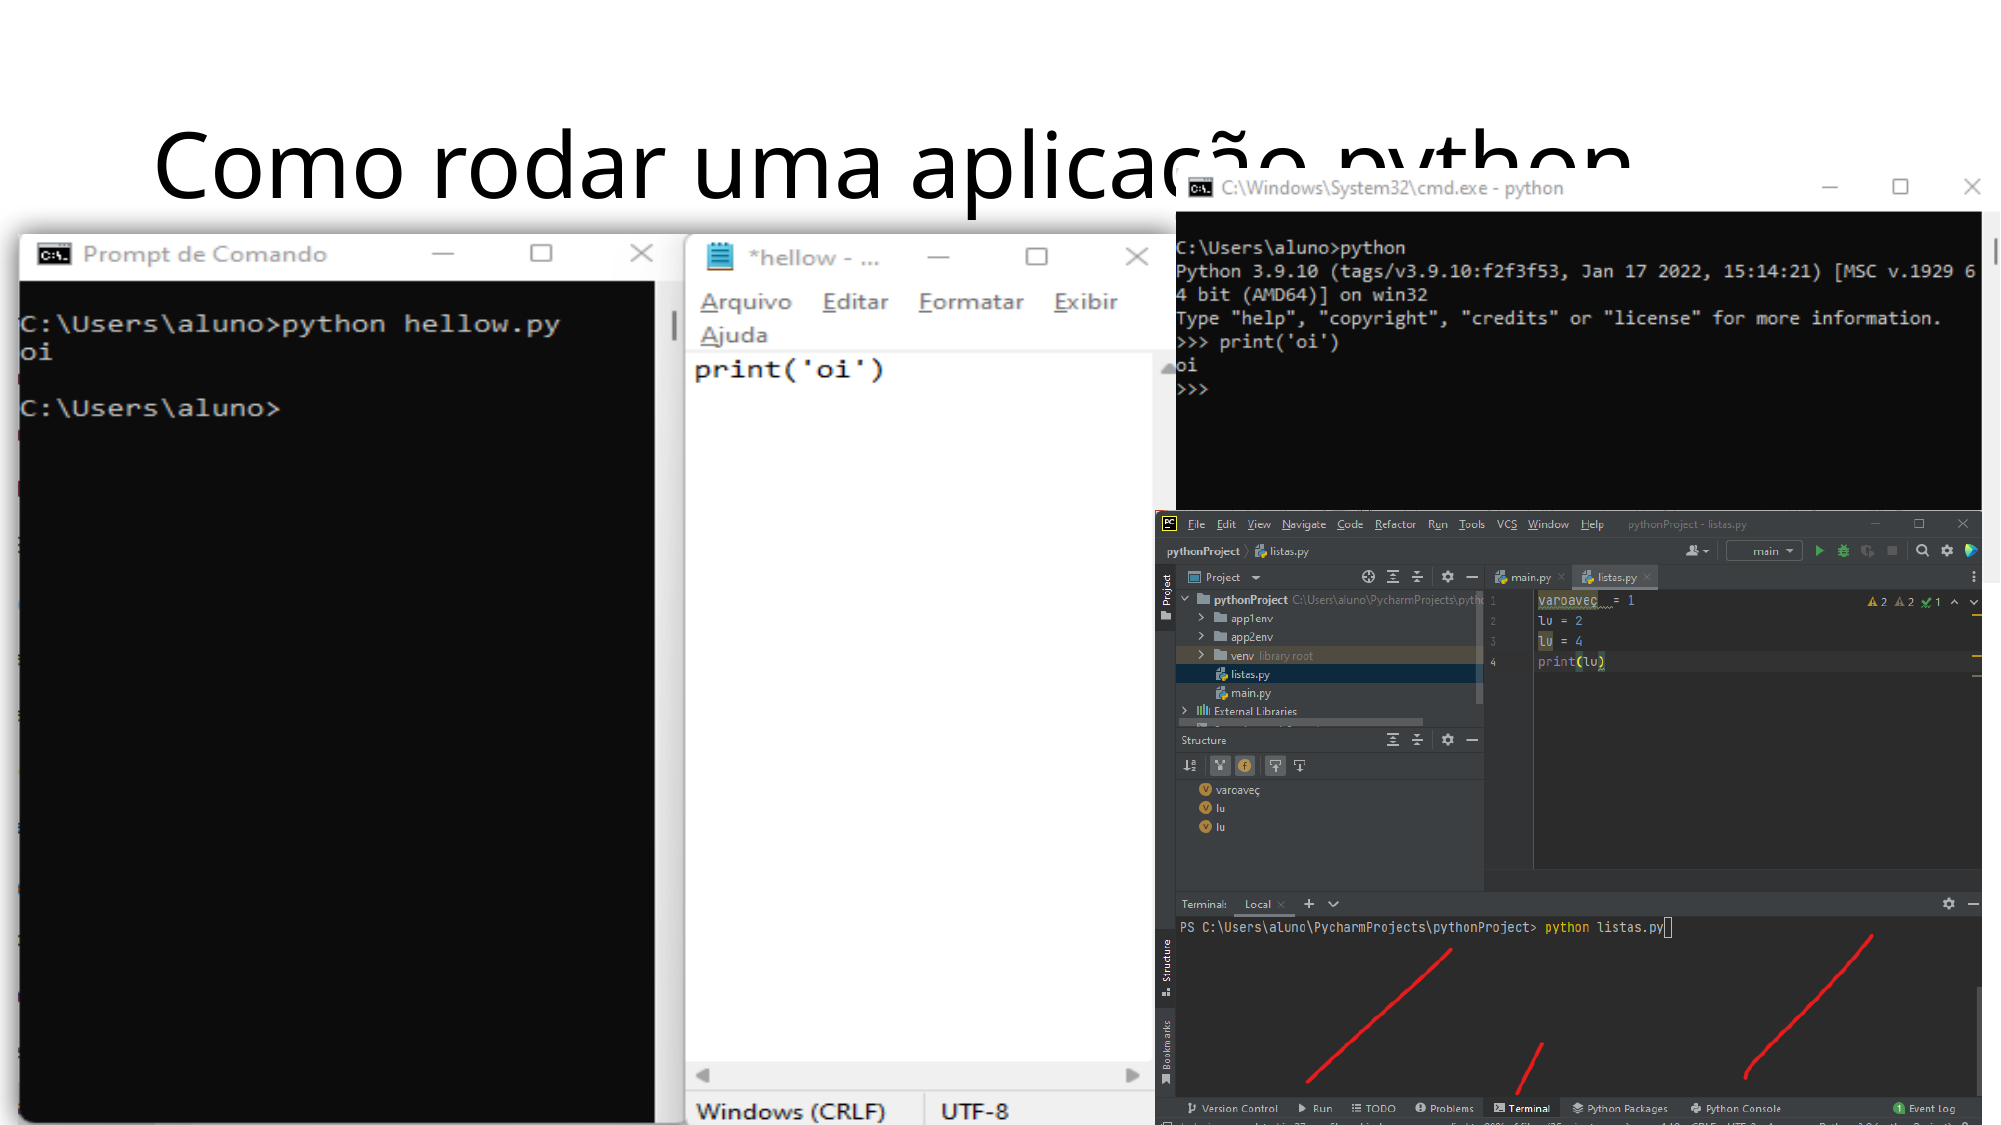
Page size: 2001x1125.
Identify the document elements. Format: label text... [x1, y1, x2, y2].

picture [18, 168, 2000, 1125]
title Como rodar uma aplicação python [137, 59, 1863, 215]
